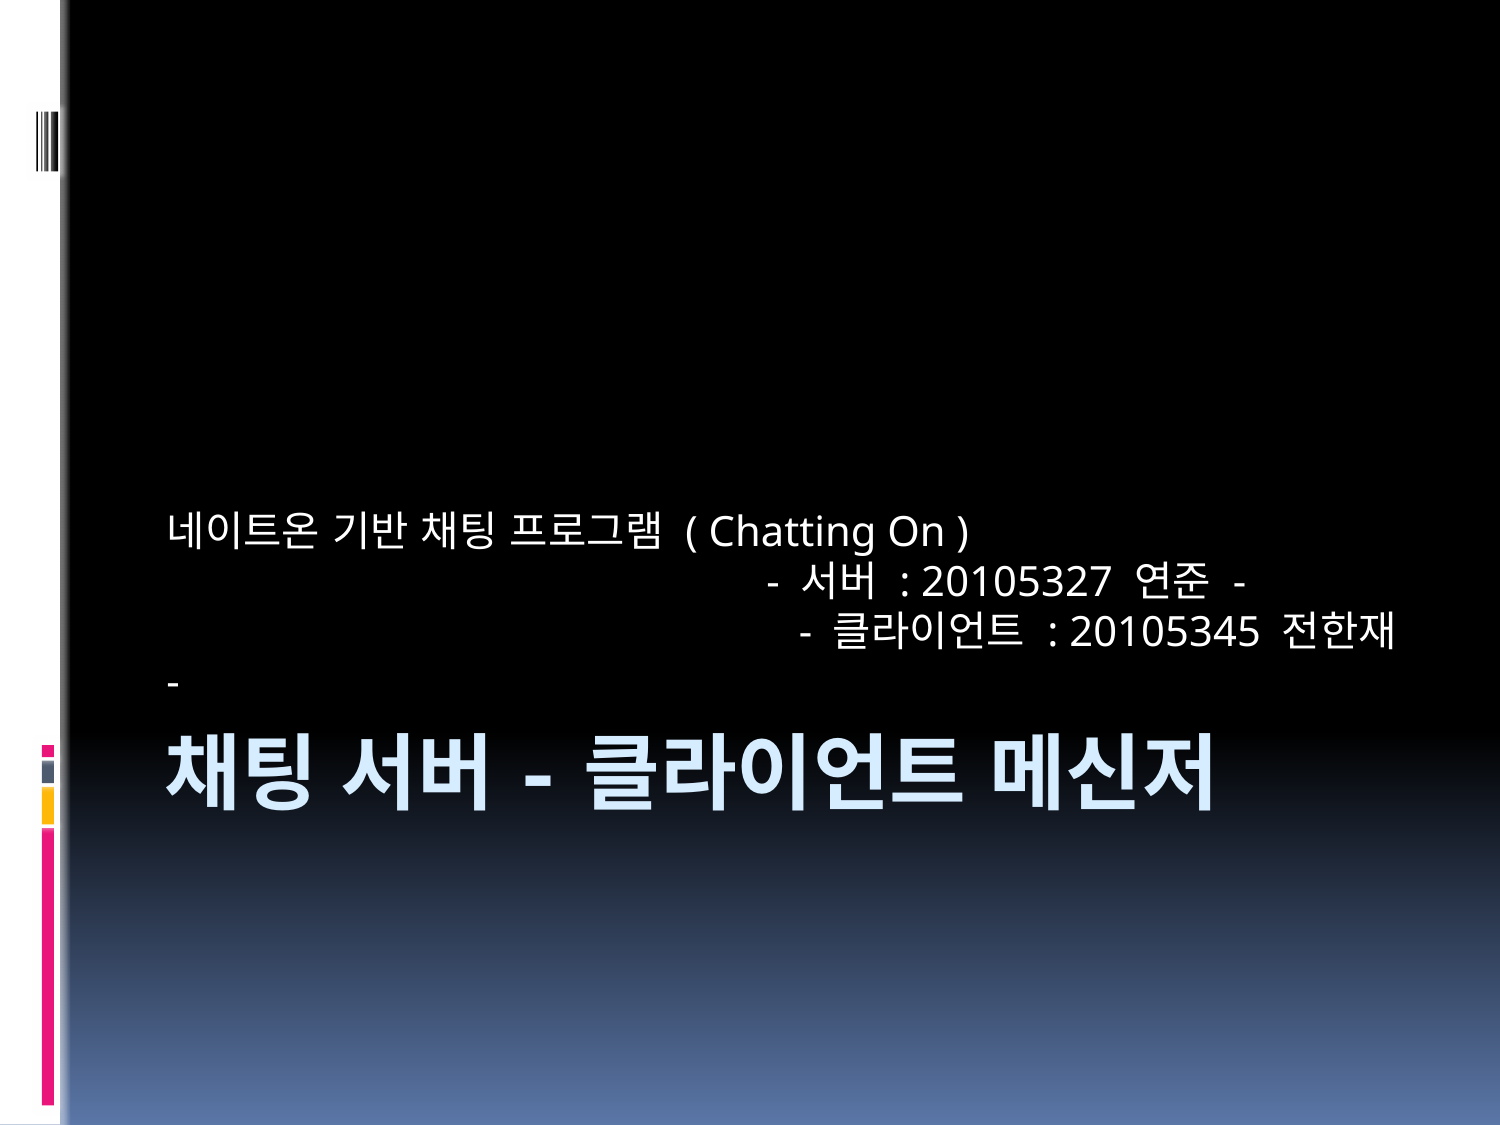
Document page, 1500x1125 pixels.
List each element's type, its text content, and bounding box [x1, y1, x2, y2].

title 채팅 서버-클라이언트 메신저 [150, 713, 1425, 1037]
subtitle 네이트온 기반 채팅 프로그램 ( Chatting On ) - 서버 : 20105327 연준 - - 클라이언트 : 20105345 전한재 - [150, 464, 1425, 713]
